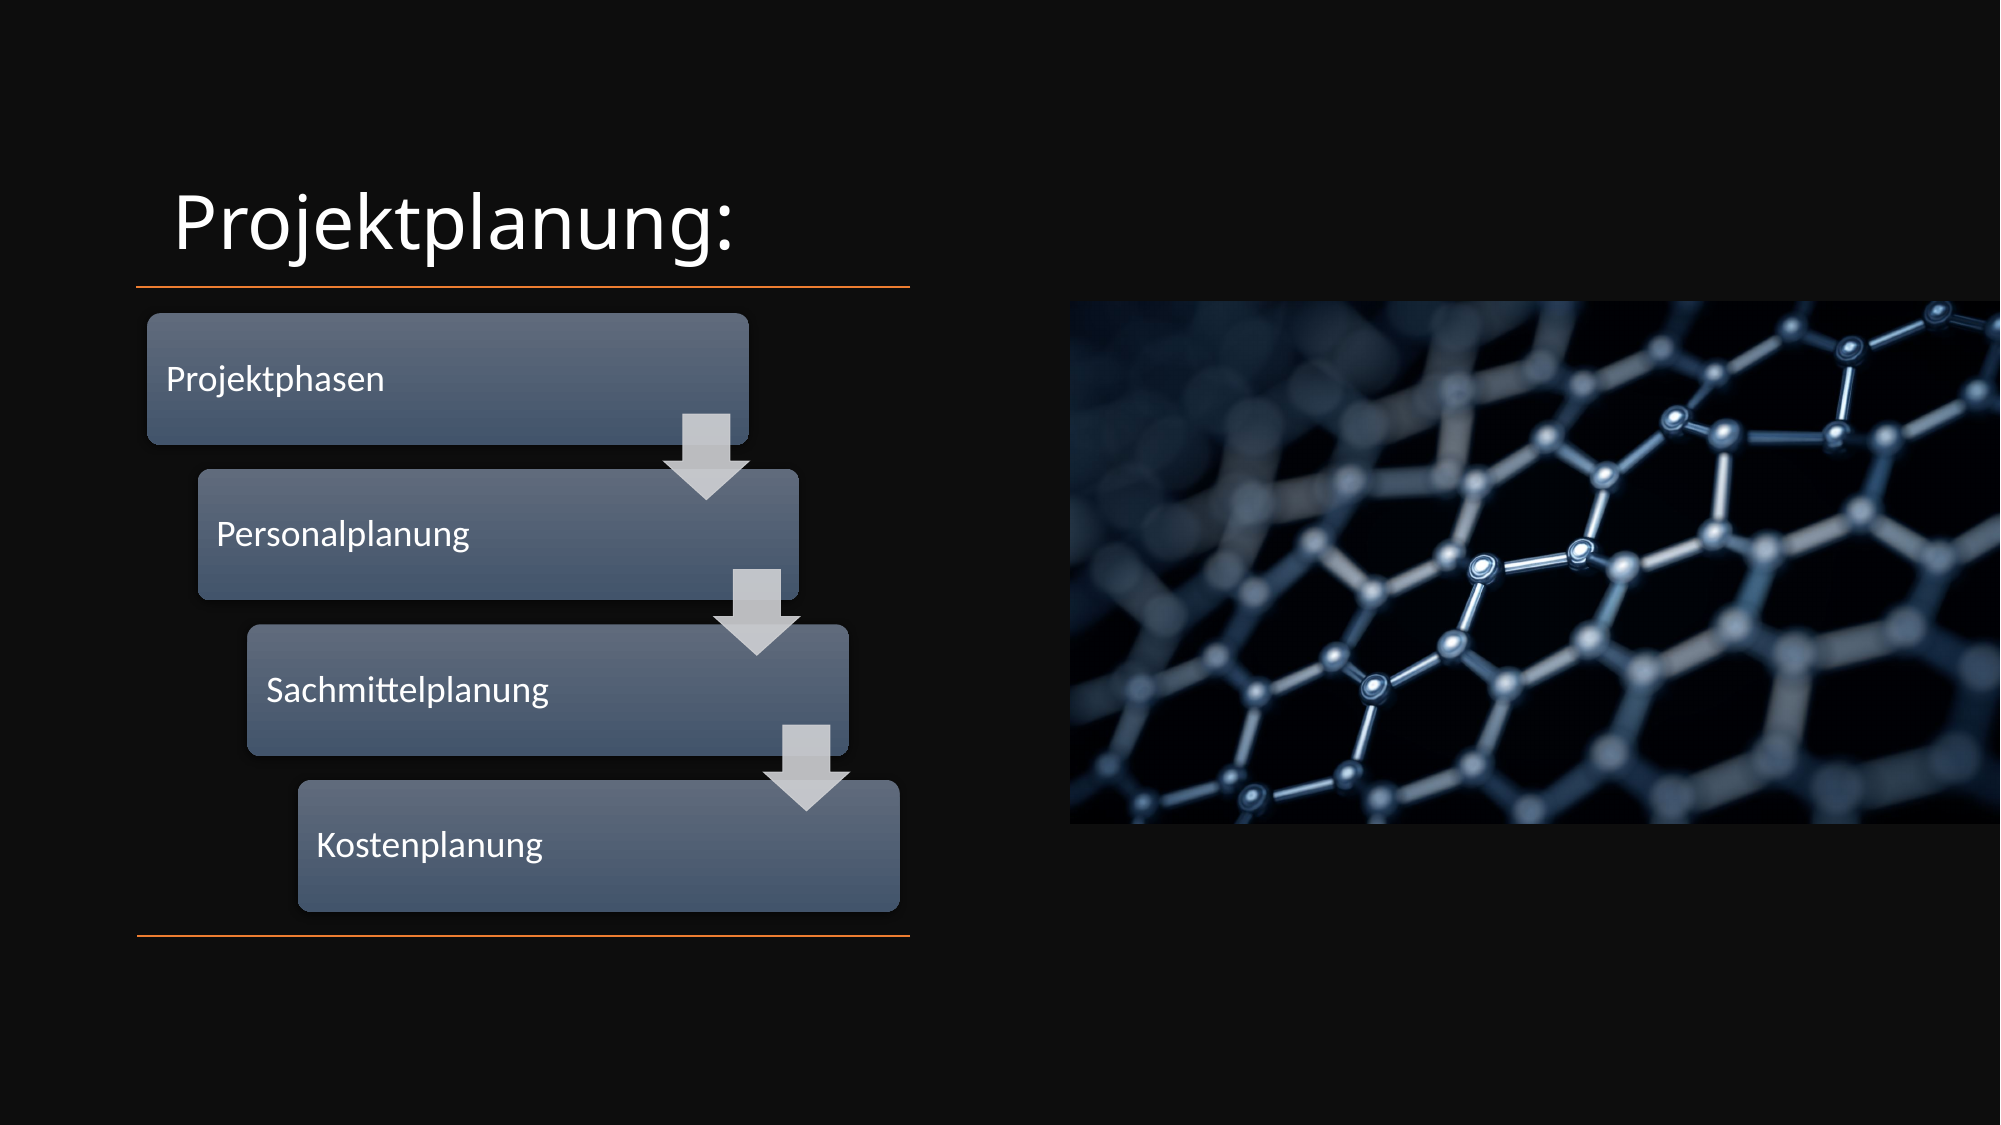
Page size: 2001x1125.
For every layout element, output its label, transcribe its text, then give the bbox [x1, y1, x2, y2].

text_box [0, 0, 2000, 1125]
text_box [147, 313, 900, 912]
title Projektplanung: [137, 73, 910, 275]
picture [1070, 300, 2000, 824]
